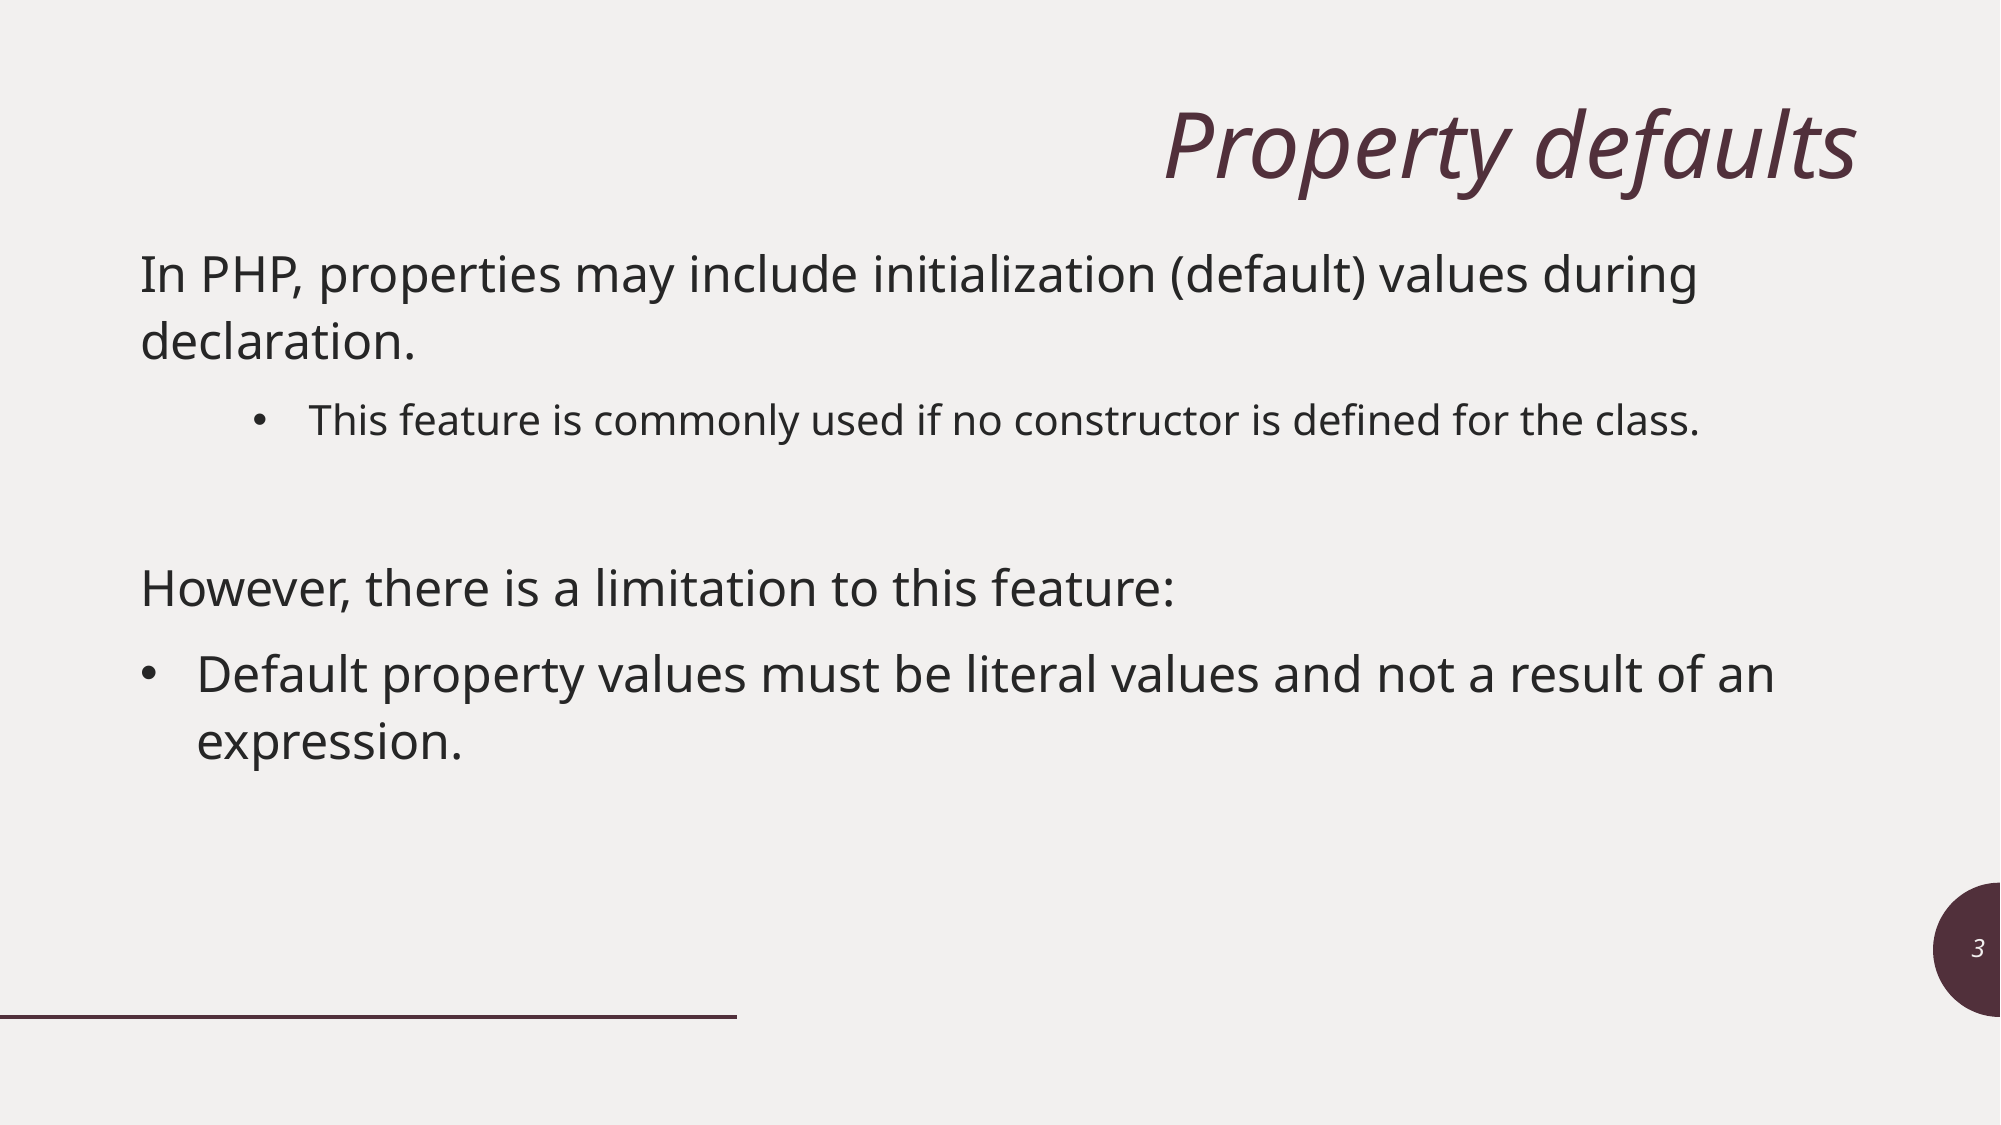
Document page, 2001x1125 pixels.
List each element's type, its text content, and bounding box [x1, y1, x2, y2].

title Property defaults [125, 91, 1875, 207]
list In PHP, properties may include initialization (default) values during declaration. This feature is commonly used if no constructor is defined for the class. However, there is a limitation to this feature: Default property values must be literal values and not a result of an expression. [125, 227, 1875, 999]
slide_number 3 [1933, 919, 2000, 980]
